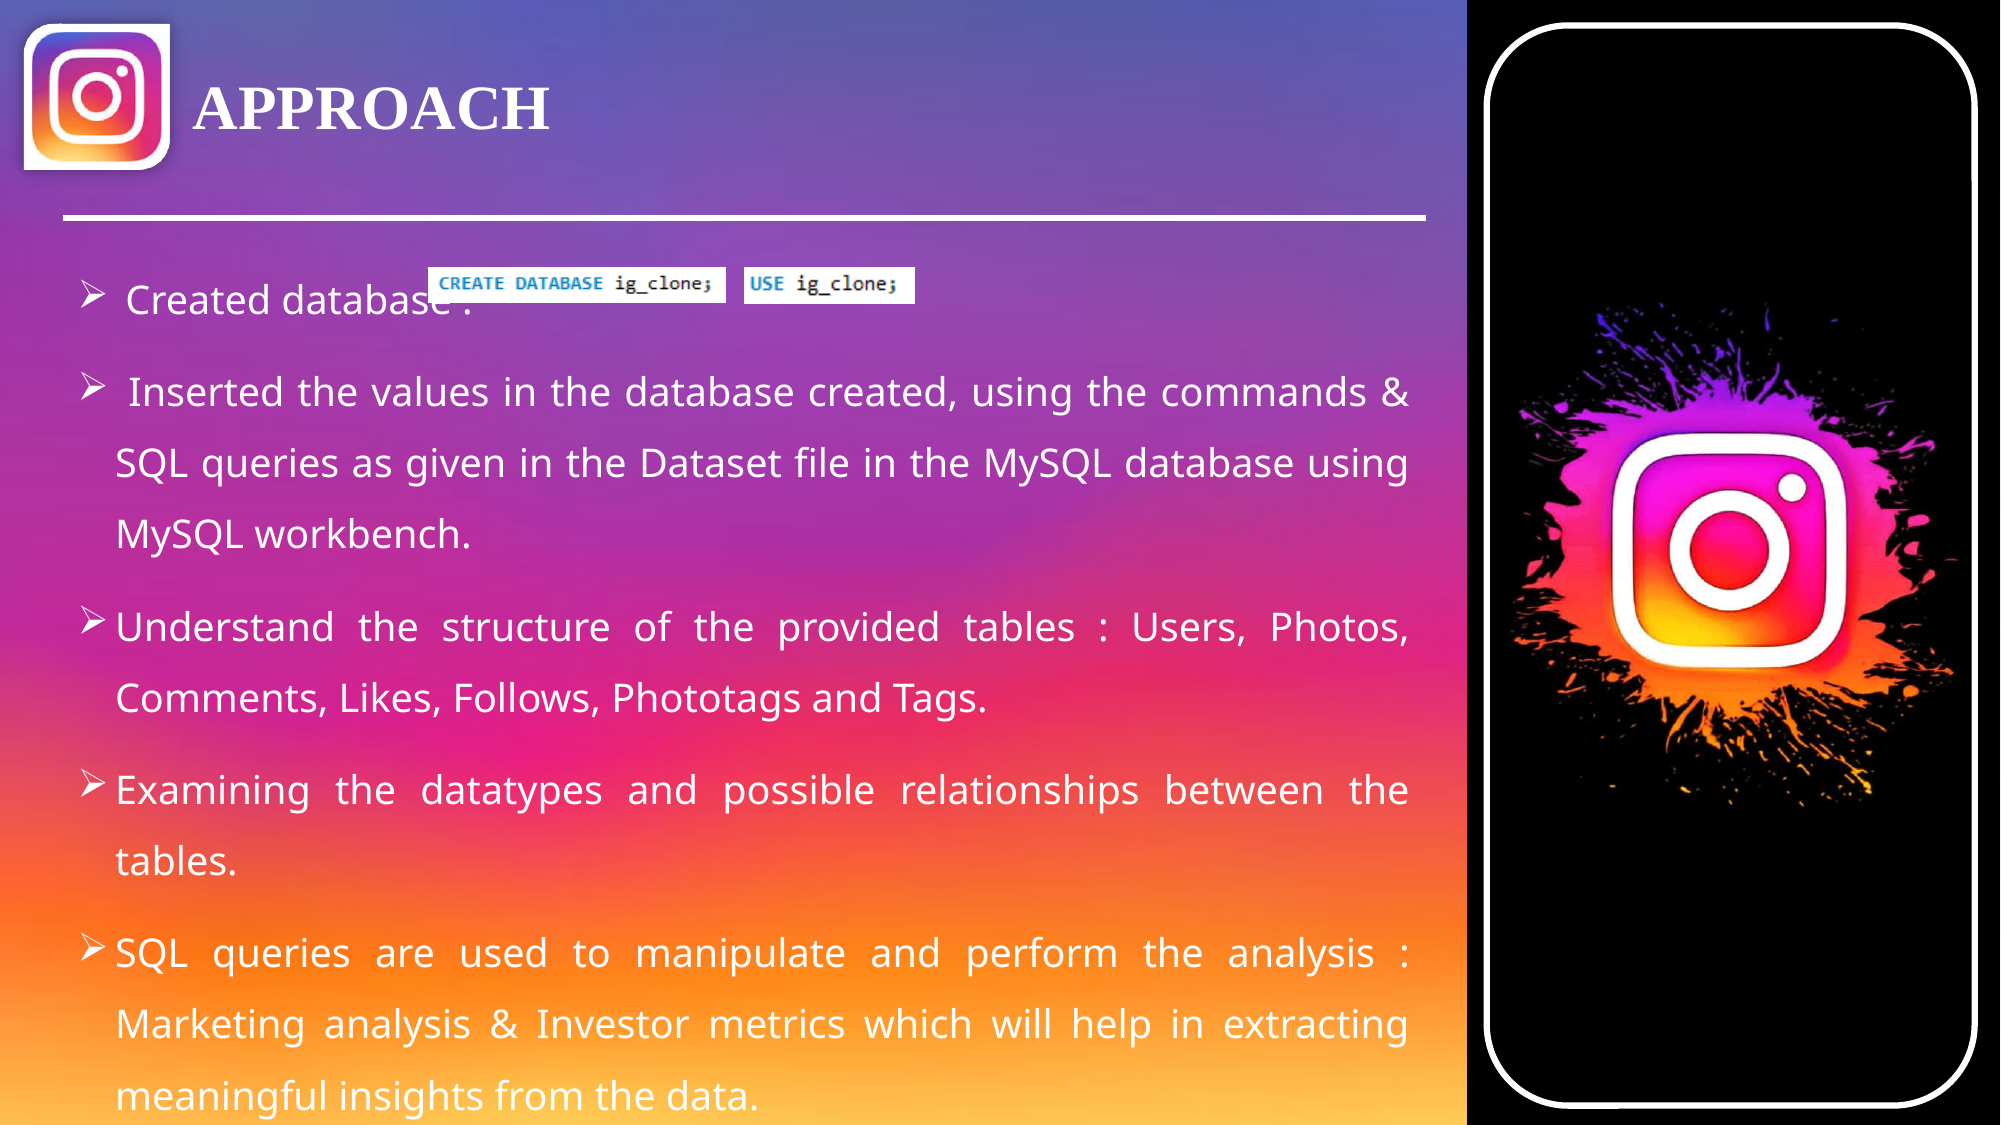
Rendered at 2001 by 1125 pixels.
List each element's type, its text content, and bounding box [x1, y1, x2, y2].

list Created database : Inserted the values in the database created, using the commands & SQL queries as given in the Dataset file in the MySQL database using MySQL workbench. Understand the structure of the provided tables : Users, Photos, Comments, Likes, Follows, Phototags and Tags. Examining the datatypes and possible relationships between the tables. SQL queries are used to manipulate and perform the analysis : Marketing analysis & Investor metrics which will help in extracting meaningful insights from the data. [62, 243, 1426, 1062]
picture [0, 0, 2001, 1125]
title APPROACH [193, 19, 1197, 151]
